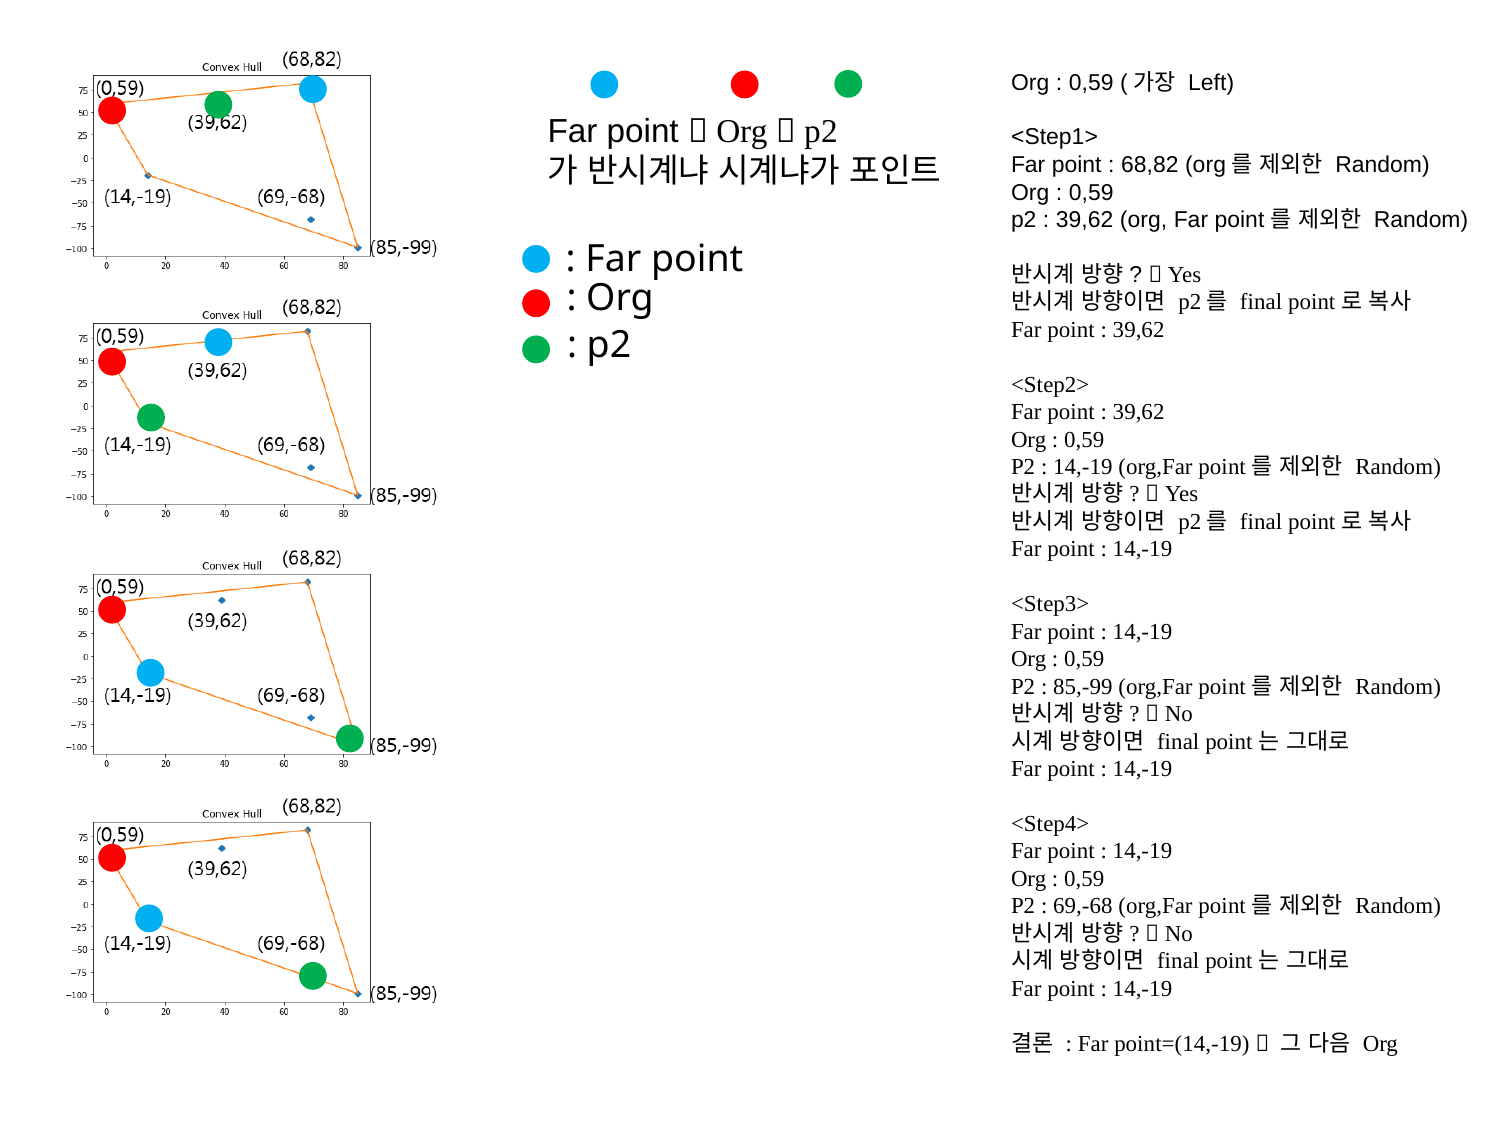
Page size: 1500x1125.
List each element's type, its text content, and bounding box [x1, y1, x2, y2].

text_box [64, 42, 440, 1018]
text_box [509, 71, 980, 199]
text_box Org : 0,59 (가장 Left) <Step1> Far point : 68,82 (org를 제외한 Random) Org : 0,59 p2 : 39,62 (org, Far point를 제외한 Random) 반시계 방향?  Yes 반시계 방향이면 p2를 final point로 복사 Far point : 39,62 <Step2> Far point : 39,62 Org : 0,59 P2 : 14,-19 (org,Far point를 제외한 Random) 반시계 방향?  Yes 반시계 방향이면 p2를 final point로 복사 Far point : 14,-19 <Step3> Far point : 14,-19 Org : 0,59 P2 : 85,-99 (org,Far point를 제외한 Random) 반시계 방향?  No 시계 방향이면 final point는 그대로 Far point : 14,-19 <Step4> Far point : 14,-19 Org : 0,59 P2 : 69,-68 (org,Far point를 제외한 Random) 반시계 방향?  No 시계 방향이면 final point는 그대로 Far point : 14,-19 결론 : Far point=(14,-19)  그 다음 Org [996, 59, 1484, 1064]
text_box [524, 226, 758, 374]
